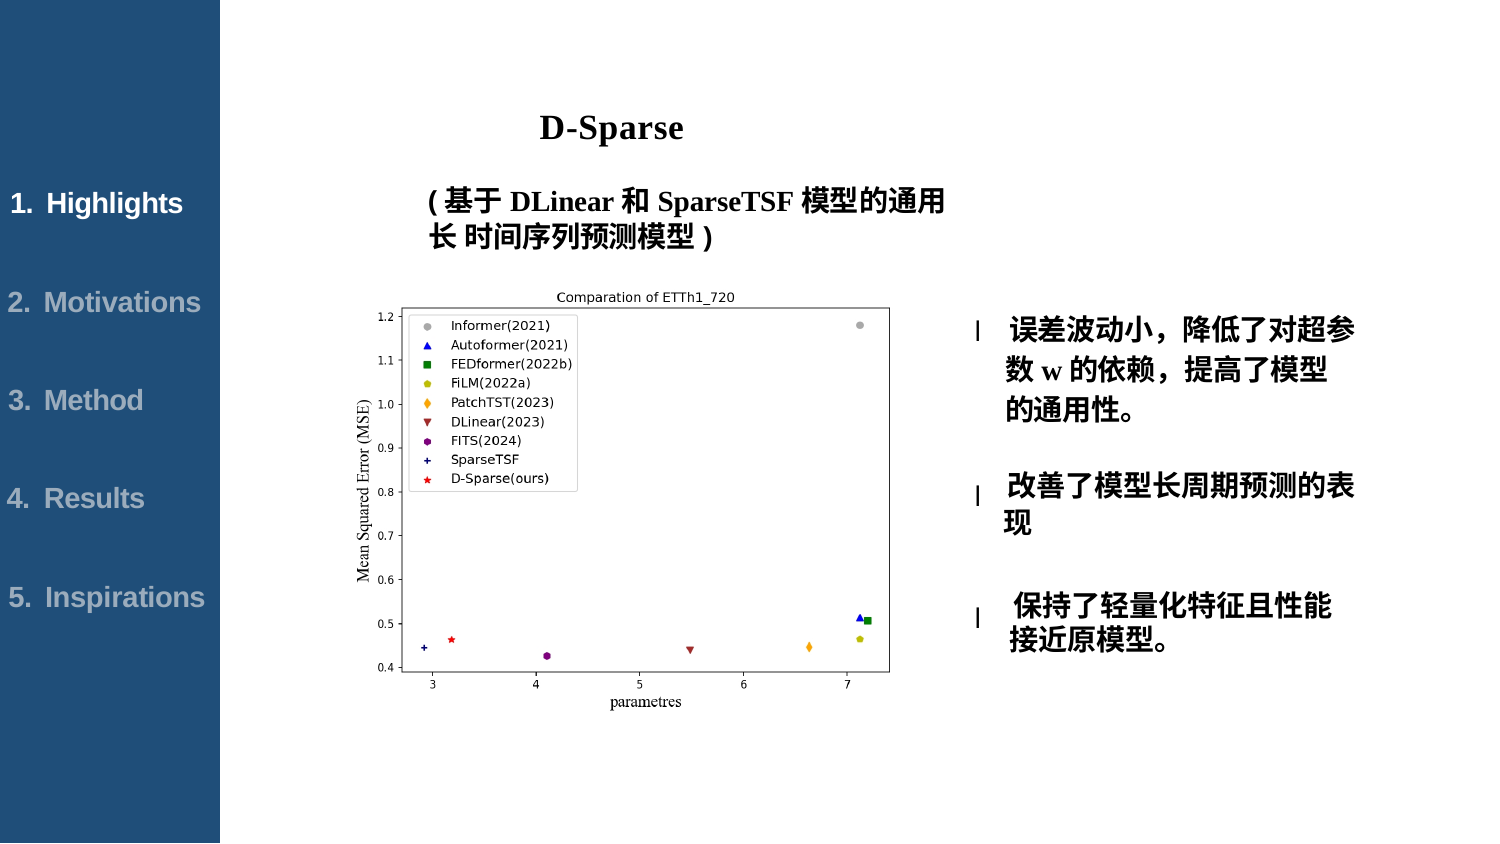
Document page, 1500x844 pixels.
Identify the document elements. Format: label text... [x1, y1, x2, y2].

text_box (基于DLinear和SparseTSF模型的通用长 时间序列预测模型) [425, 179, 948, 256]
text_box l l l [957, 303, 982, 637]
text_box 误差波动小，降低了对超参 数w的依赖，提高了模型的通用性。 改善了模型长周期预测的表现 保持了轻量化特征且性能接近原模型。 [1003, 304, 1358, 631]
table_header 1. Highlights 2. Motivations 3. Method 4. Results 5. Inspirations [1, 1, 216, 842]
picture [343, 268, 913, 717]
text_box D-Sparse [245, 102, 996, 155]
